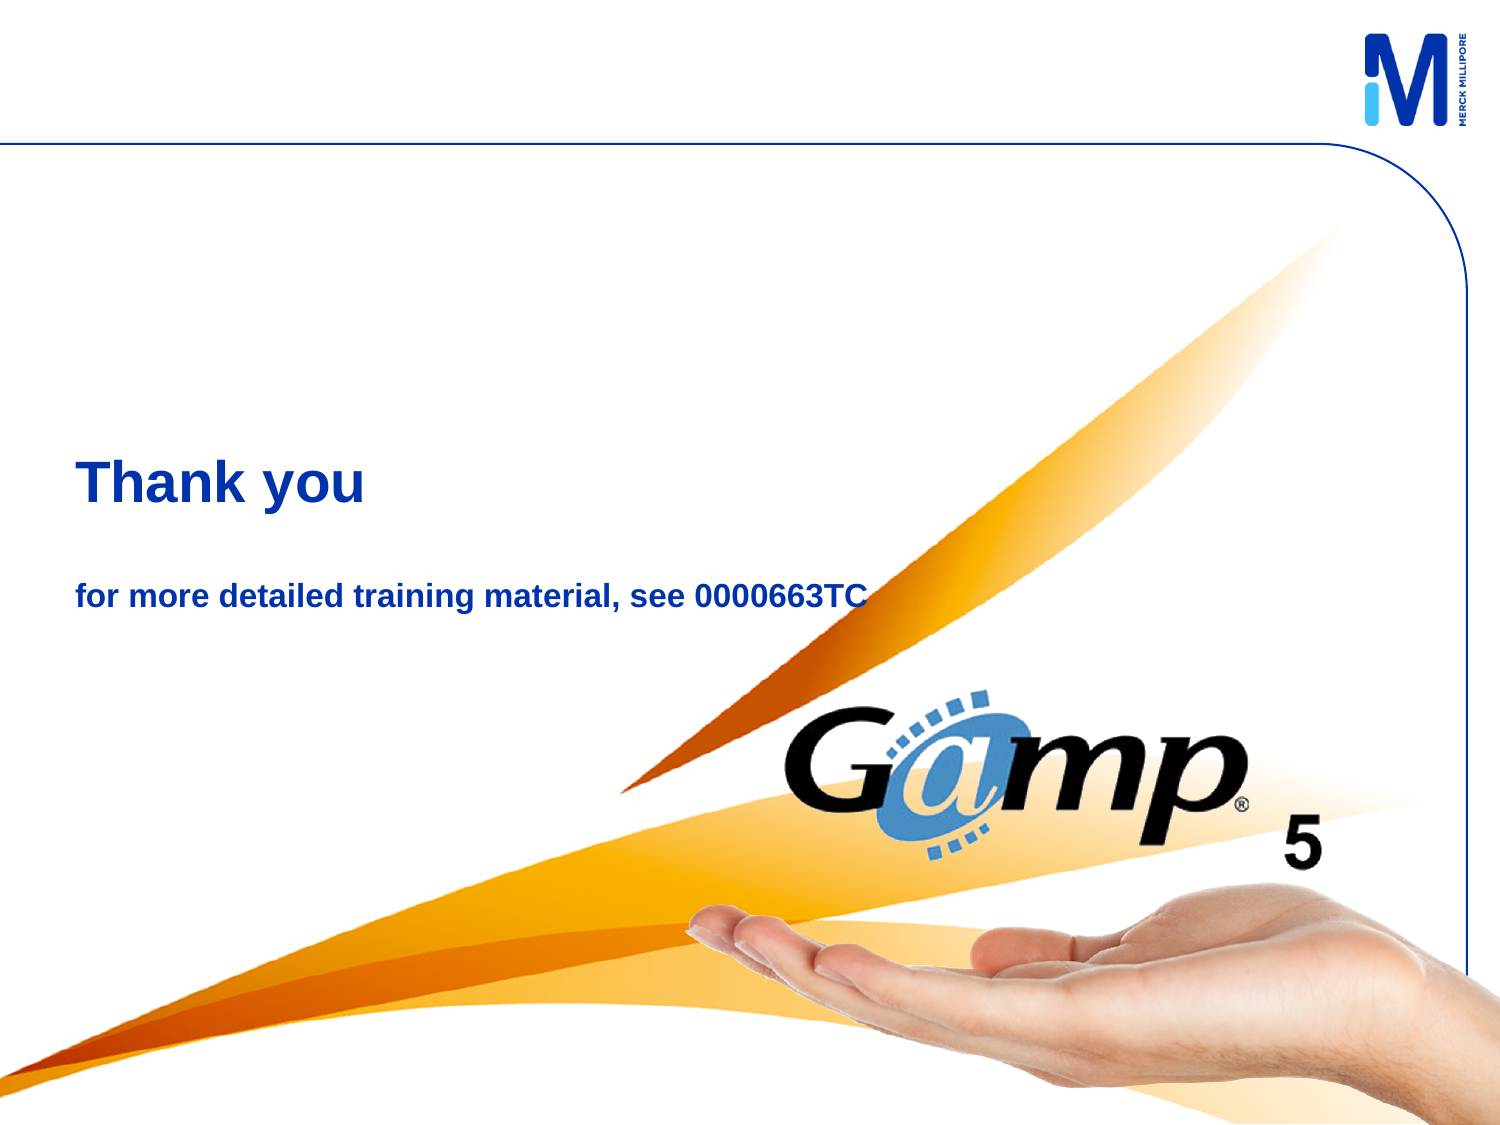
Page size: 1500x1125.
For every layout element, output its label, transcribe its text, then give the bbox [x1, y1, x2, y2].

title Thank you for more detailed training material, see 0000663TC [74, 486, 1077, 615]
picture [0, 145, 1500, 1125]
picture [0, 33, 1466, 263]
